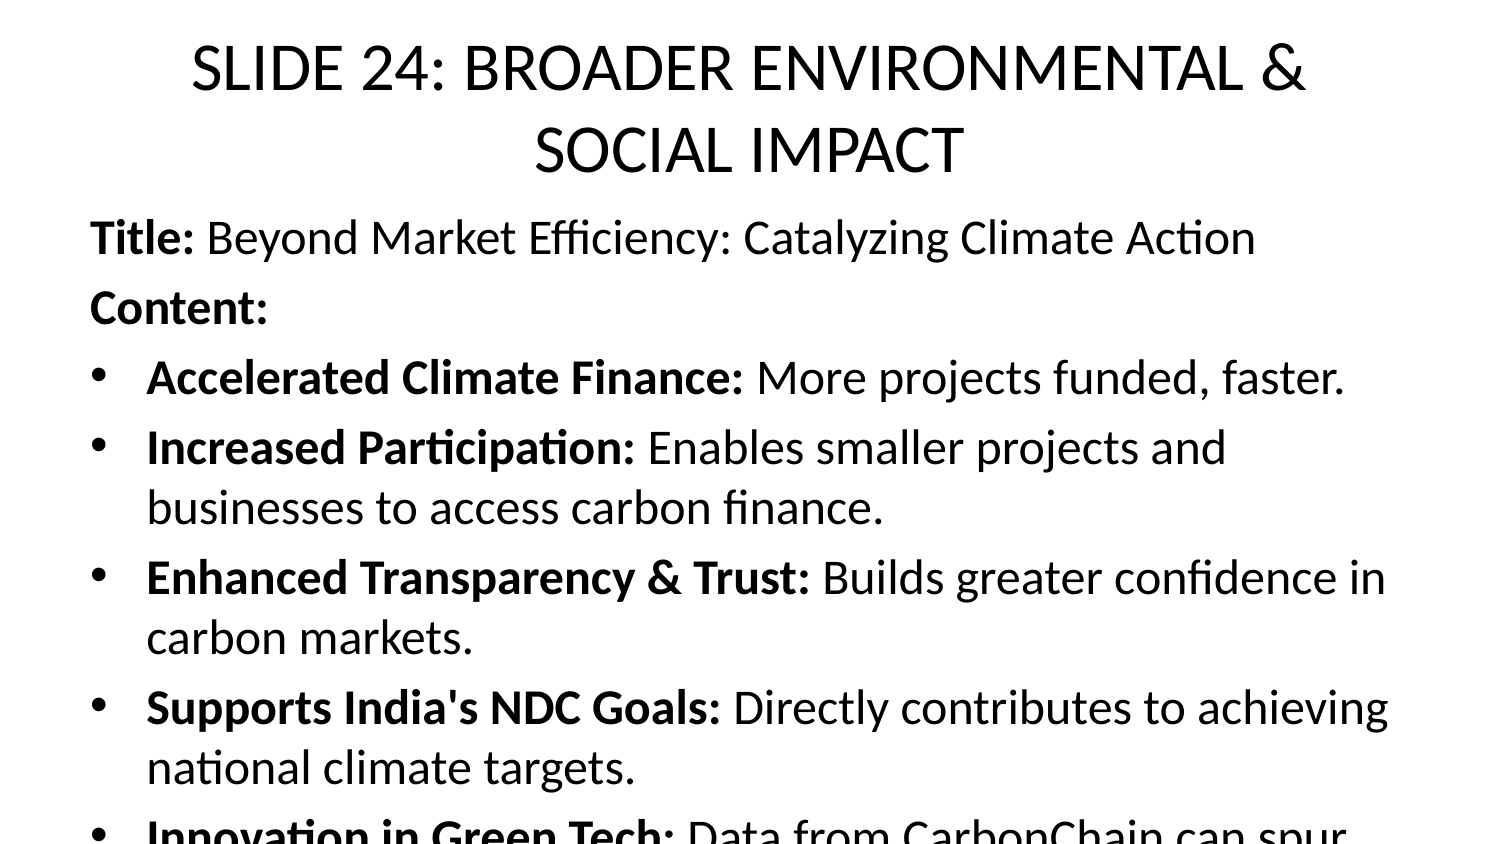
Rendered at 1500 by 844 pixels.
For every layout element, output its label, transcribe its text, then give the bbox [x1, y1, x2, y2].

list Title: Beyond Market Efficiency: Catalyzing Climate Action Content: Accelerated Climate Finance: More projects funded, faster. Increased Participation: Enables smaller projects and businesses to access carbon finance. Enhanced Transparency & Trust: Builds greater confidence in carbon markets. Supports India's NDC Goals: Directly contributes to achieving national climate targets. Innovation in Green Tech: Data from CarbonChain can spur innovation in MRV and project development. Potential for Co-benefit Monetization: Token metadata can highlight and potentially value social and environmental co-benefits (biodiversity, livelihoods). Visual Cue: A series of impactful icons representing these benefits (e.g., a growing sapling for environment, community icon for social, India flag for NDC, gear for innovation). Speaker Notes: Ultimately, CarbonChain isn't just about market efficiency – it's about creating a more robust and inclusive system that delivers greater climate impact and supports sustainable development. [75, 196, 1425, 754]
title SLIDE 24: BROADER ENVIRONMENTAL & SOCIAL IMPACT [75, 33, 1425, 175]
